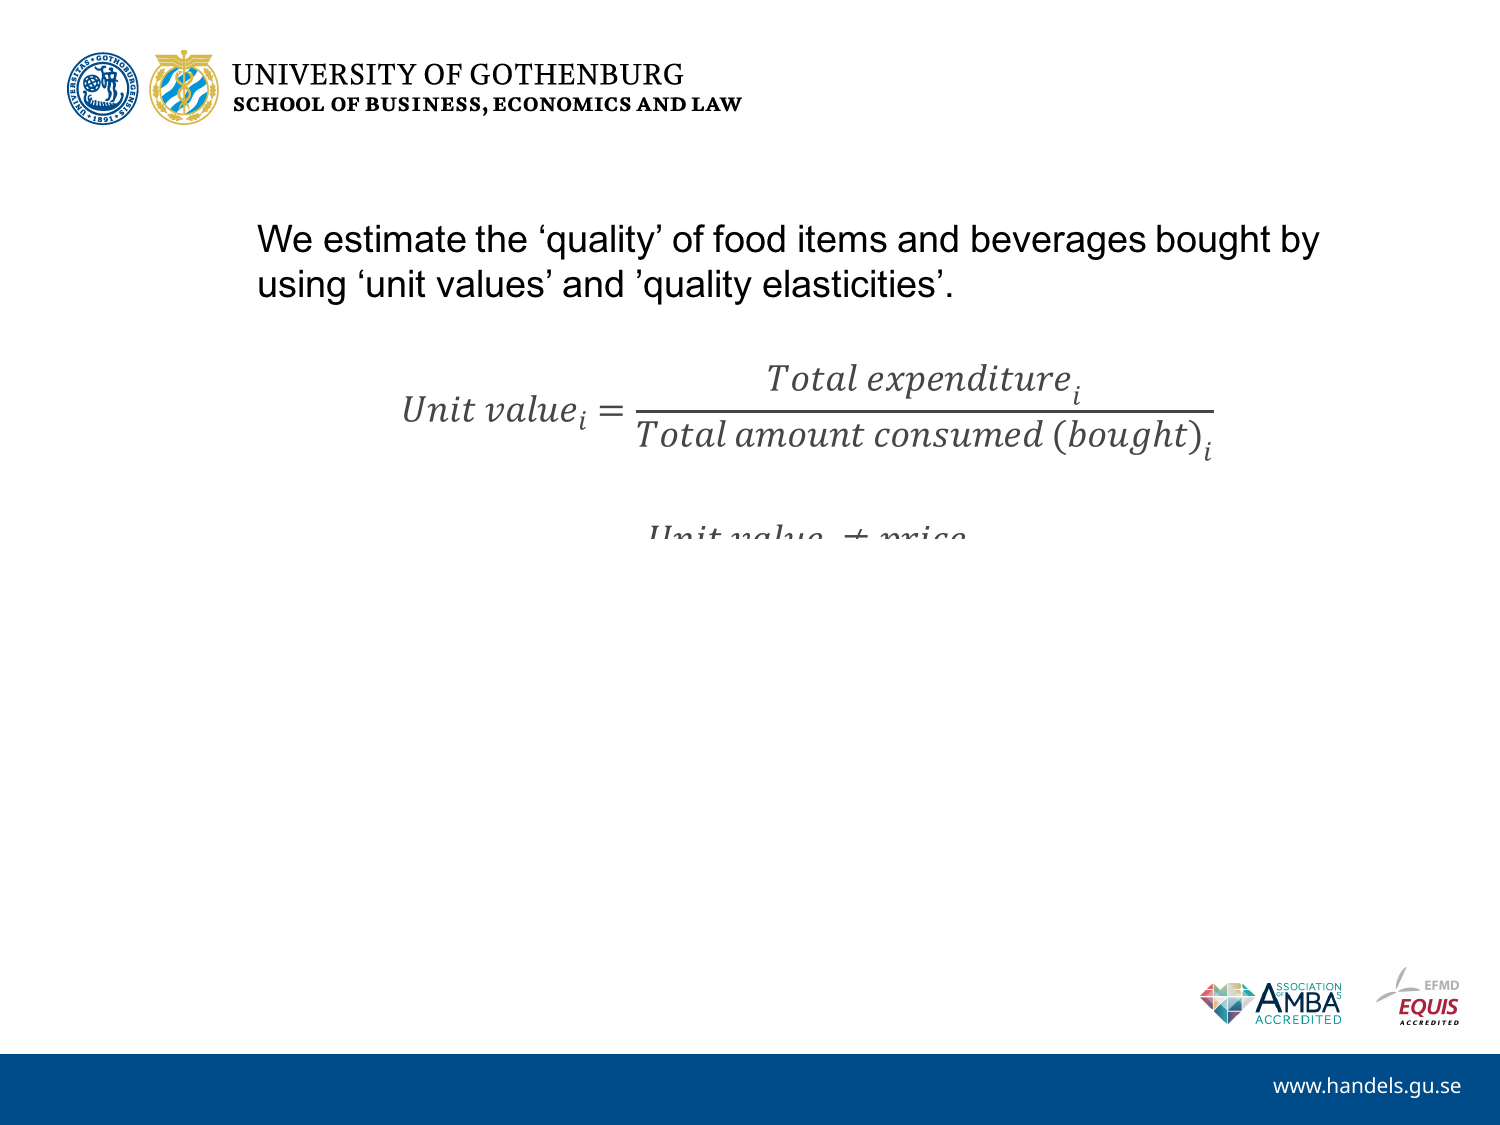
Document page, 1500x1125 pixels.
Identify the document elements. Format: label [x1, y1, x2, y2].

picture [1198, 982, 1341, 1025]
picture [67, 50, 742, 125]
text_box [242, 208, 1372, 539]
picture [1376, 967, 1459, 1025]
